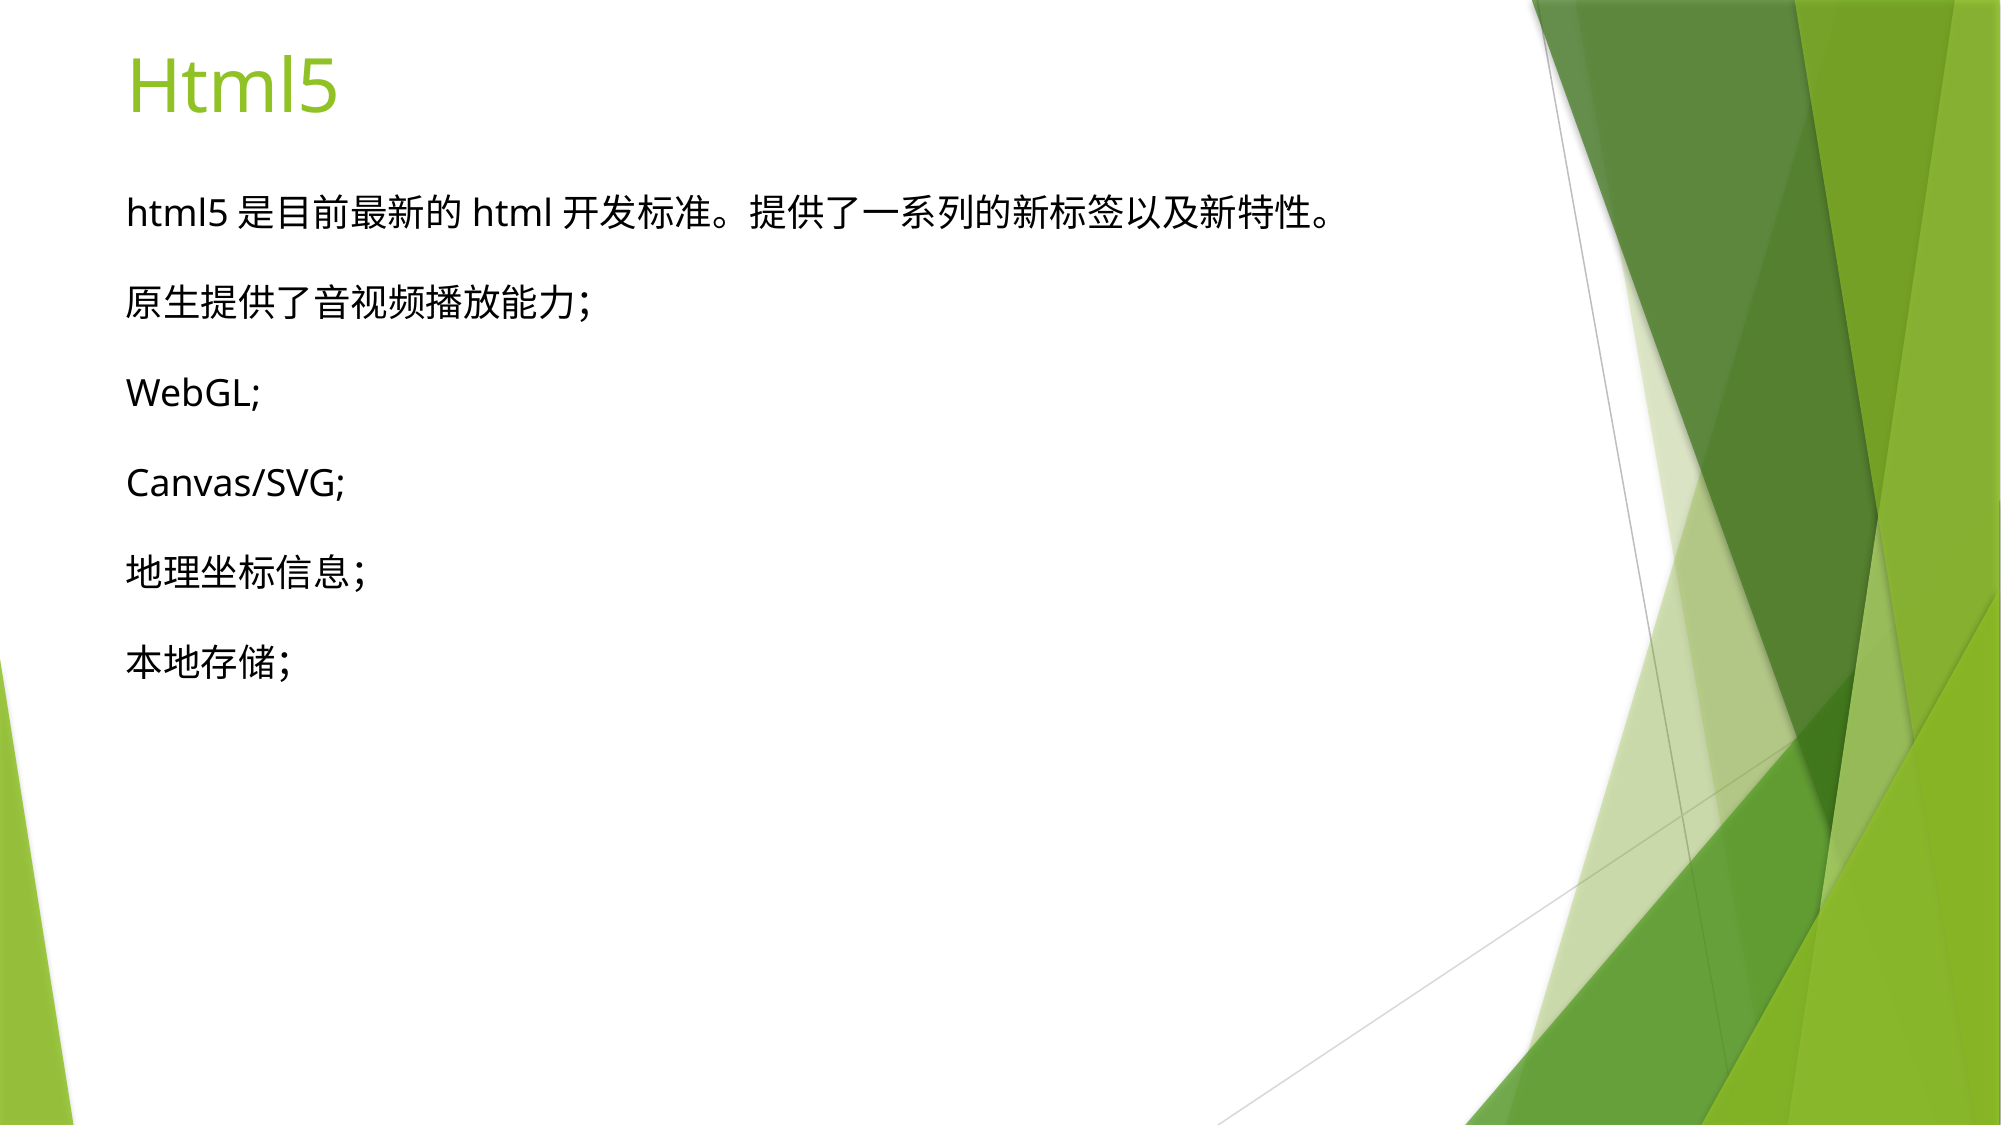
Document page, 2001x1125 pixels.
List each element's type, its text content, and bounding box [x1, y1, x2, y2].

text_box html5是目前最新的html开发标准。提供了一系列的新标签以及新特性。 原生提供了音视频播放能力； WebGL; Canvas/SVG; 地理坐标信息； 本地存储； [111, 181, 1555, 737]
title Html5 [111, 30, 1522, 136]
